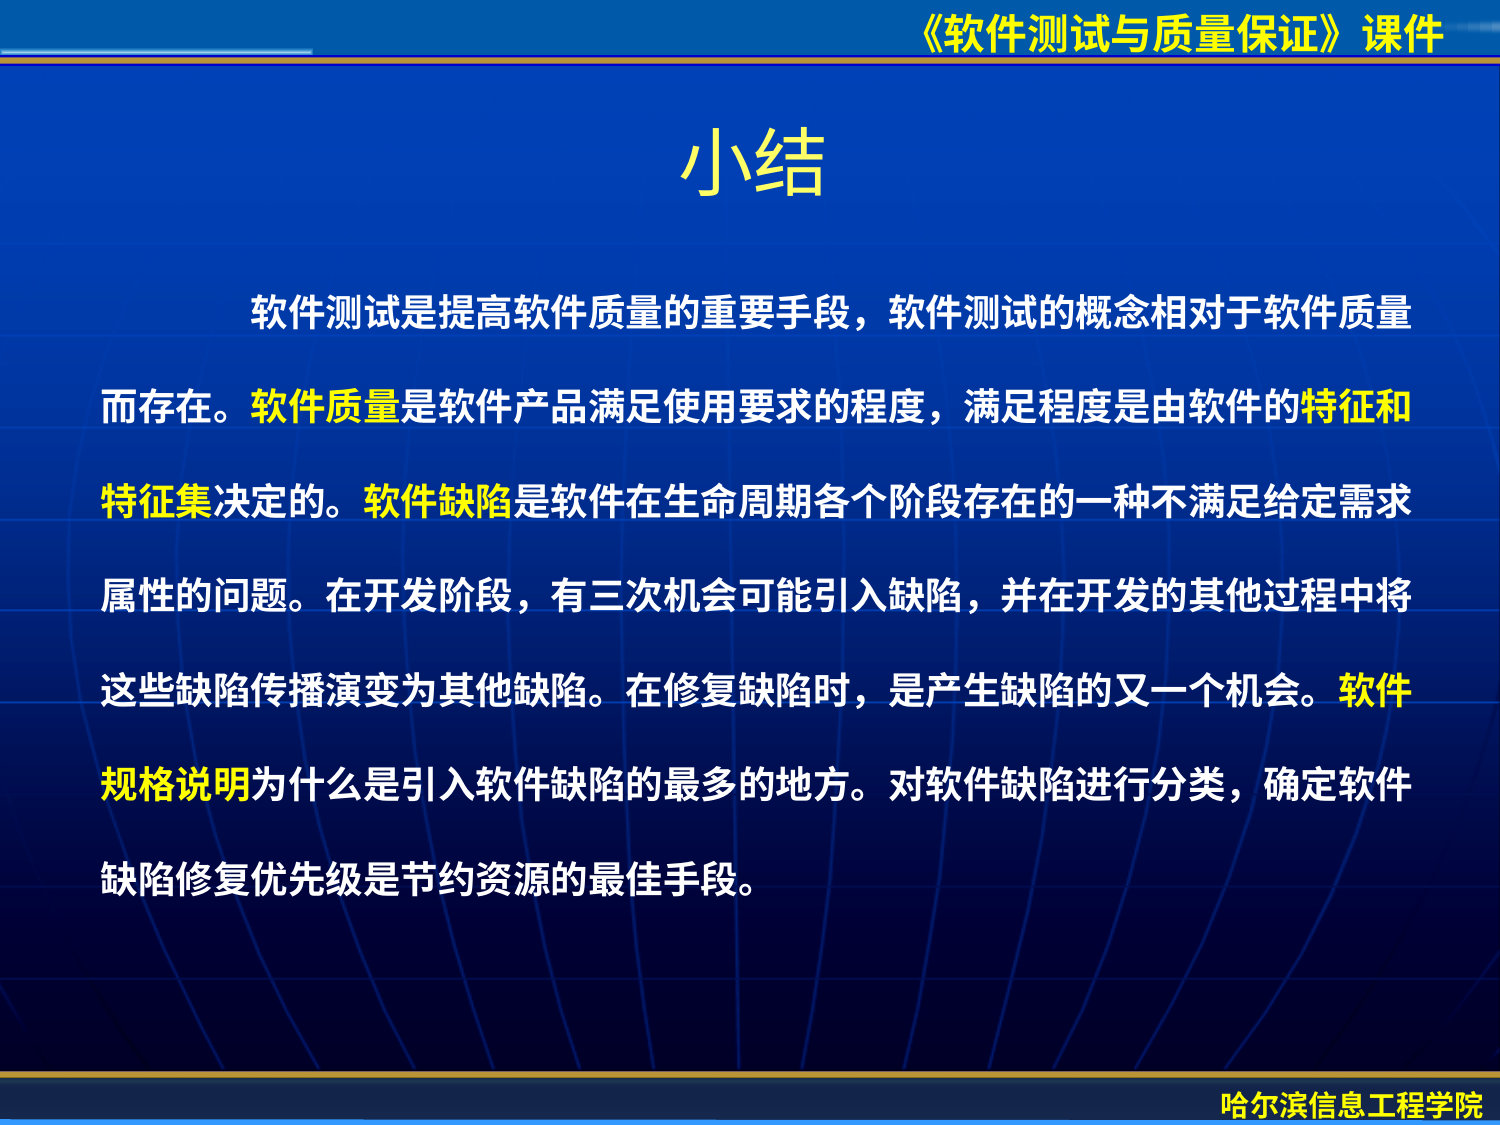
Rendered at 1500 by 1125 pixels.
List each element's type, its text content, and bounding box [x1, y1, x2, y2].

title 小结 [53, 90, 1455, 231]
picture [0, 0, 1500, 55]
picture [0, 66, 1500, 1071]
list 软件测试是提高软件质量的重要手段，软件测试的概念相对于软件质量而存在。软件质量是软件产品满足使用要求的程度，满足程度是由软件的特征和特征集决定的。软件缺陷是软件在生命周期各个阶段存在的一种不满足给定需求属性的问题。在开发阶段，有三次机会可能引入缺陷，并在开发的其他过程中将这些缺陷传播演变为其他缺陷。在修复缺陷时，是产生缺陷的又一个机会。软件规格说明为什么是引入软件缺陷的最多的地方。对软件缺陷进行分类，确定软件缺陷修复优先级是节约资源的最佳手段。 [29, 231, 1430, 1000]
